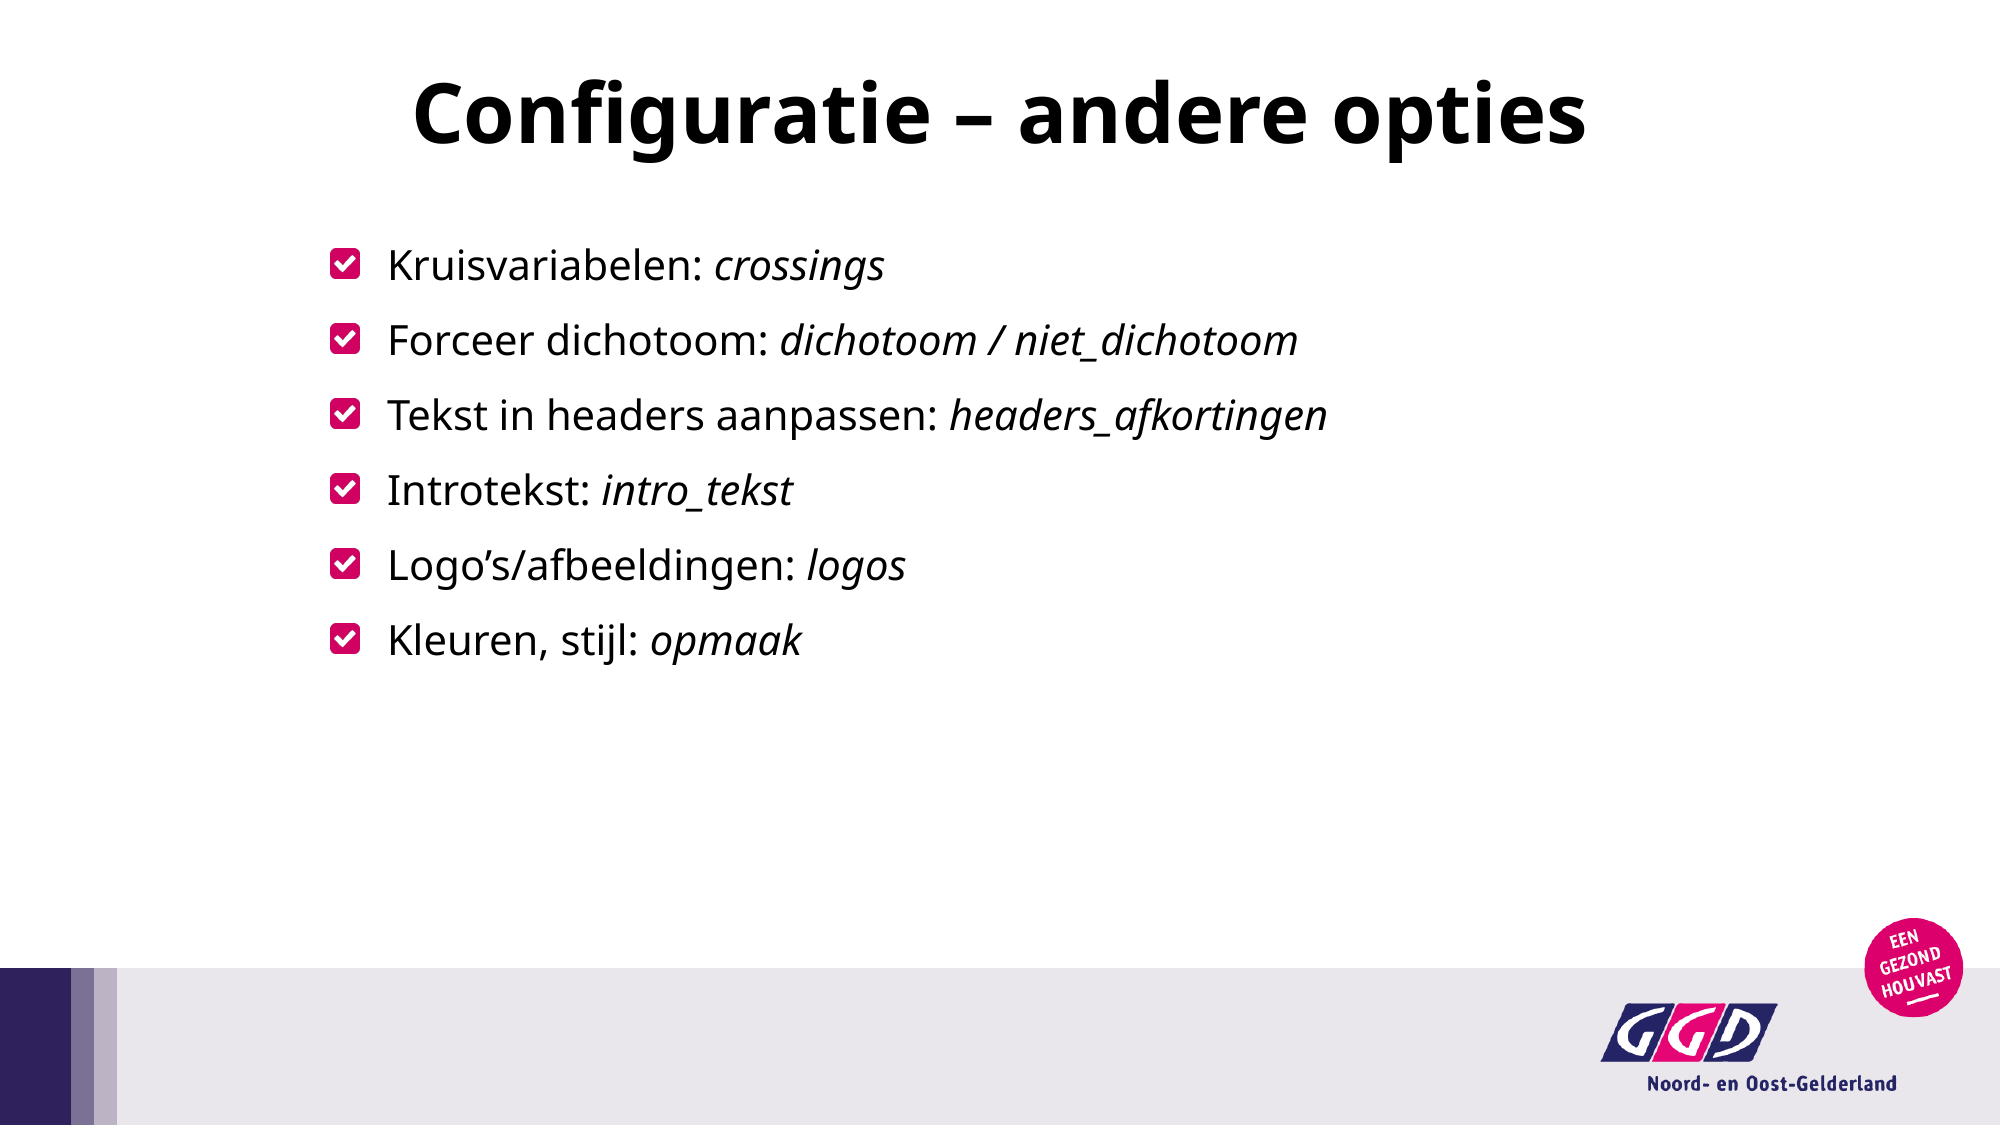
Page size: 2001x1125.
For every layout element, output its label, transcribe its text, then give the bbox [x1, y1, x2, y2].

picture [330, 398, 360, 429]
picture [330, 548, 360, 579]
picture [330, 623, 360, 654]
picture [330, 323, 360, 354]
text_box Kruisvariabelen: crossings Forceer dichotoom: dichotoom / niet_dichotoom Tekst in headers aanpassen: headers_afkortingen Introtekst: intro_tekst Logo’s/afbeeldingen: logos Kleuren, stijl: opmaak [330, 206, 1673, 724]
text_box Configuratie – andere opties [0, 63, 2000, 145]
picture [330, 473, 360, 504]
picture [330, 248, 360, 279]
picture [0, 918, 2000, 1125]
